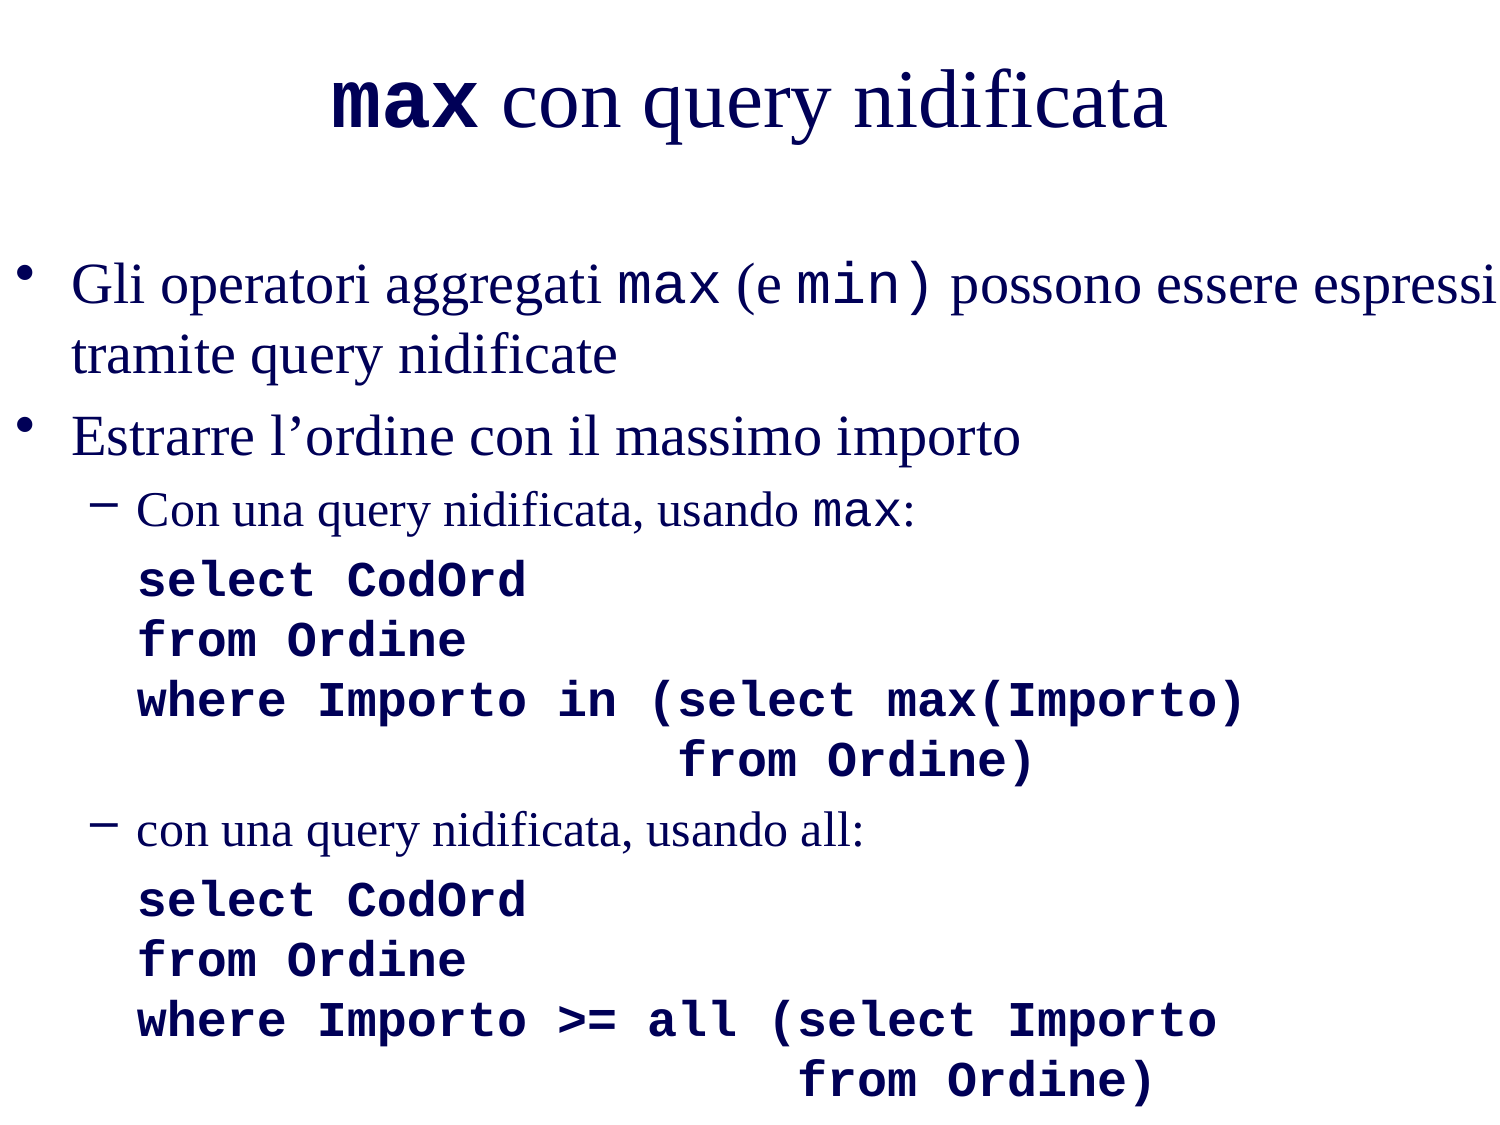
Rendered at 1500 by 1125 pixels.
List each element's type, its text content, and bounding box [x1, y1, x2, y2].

title max con query nidificata [112, 0, 1388, 188]
list Gli operatori aggregati max (e min) possono essere espressi tramite query nidificate Estrarre l’ordine con il massimo importo Con una query nidificata, usando max: select CodOrd from Ordine where Importo in (select max(Importo) from Ordine) con una query nidificata, usando all: select CodOrd from Ordine where Importo >= all (select Importo from Ordine) [0, 237, 1500, 1000]
